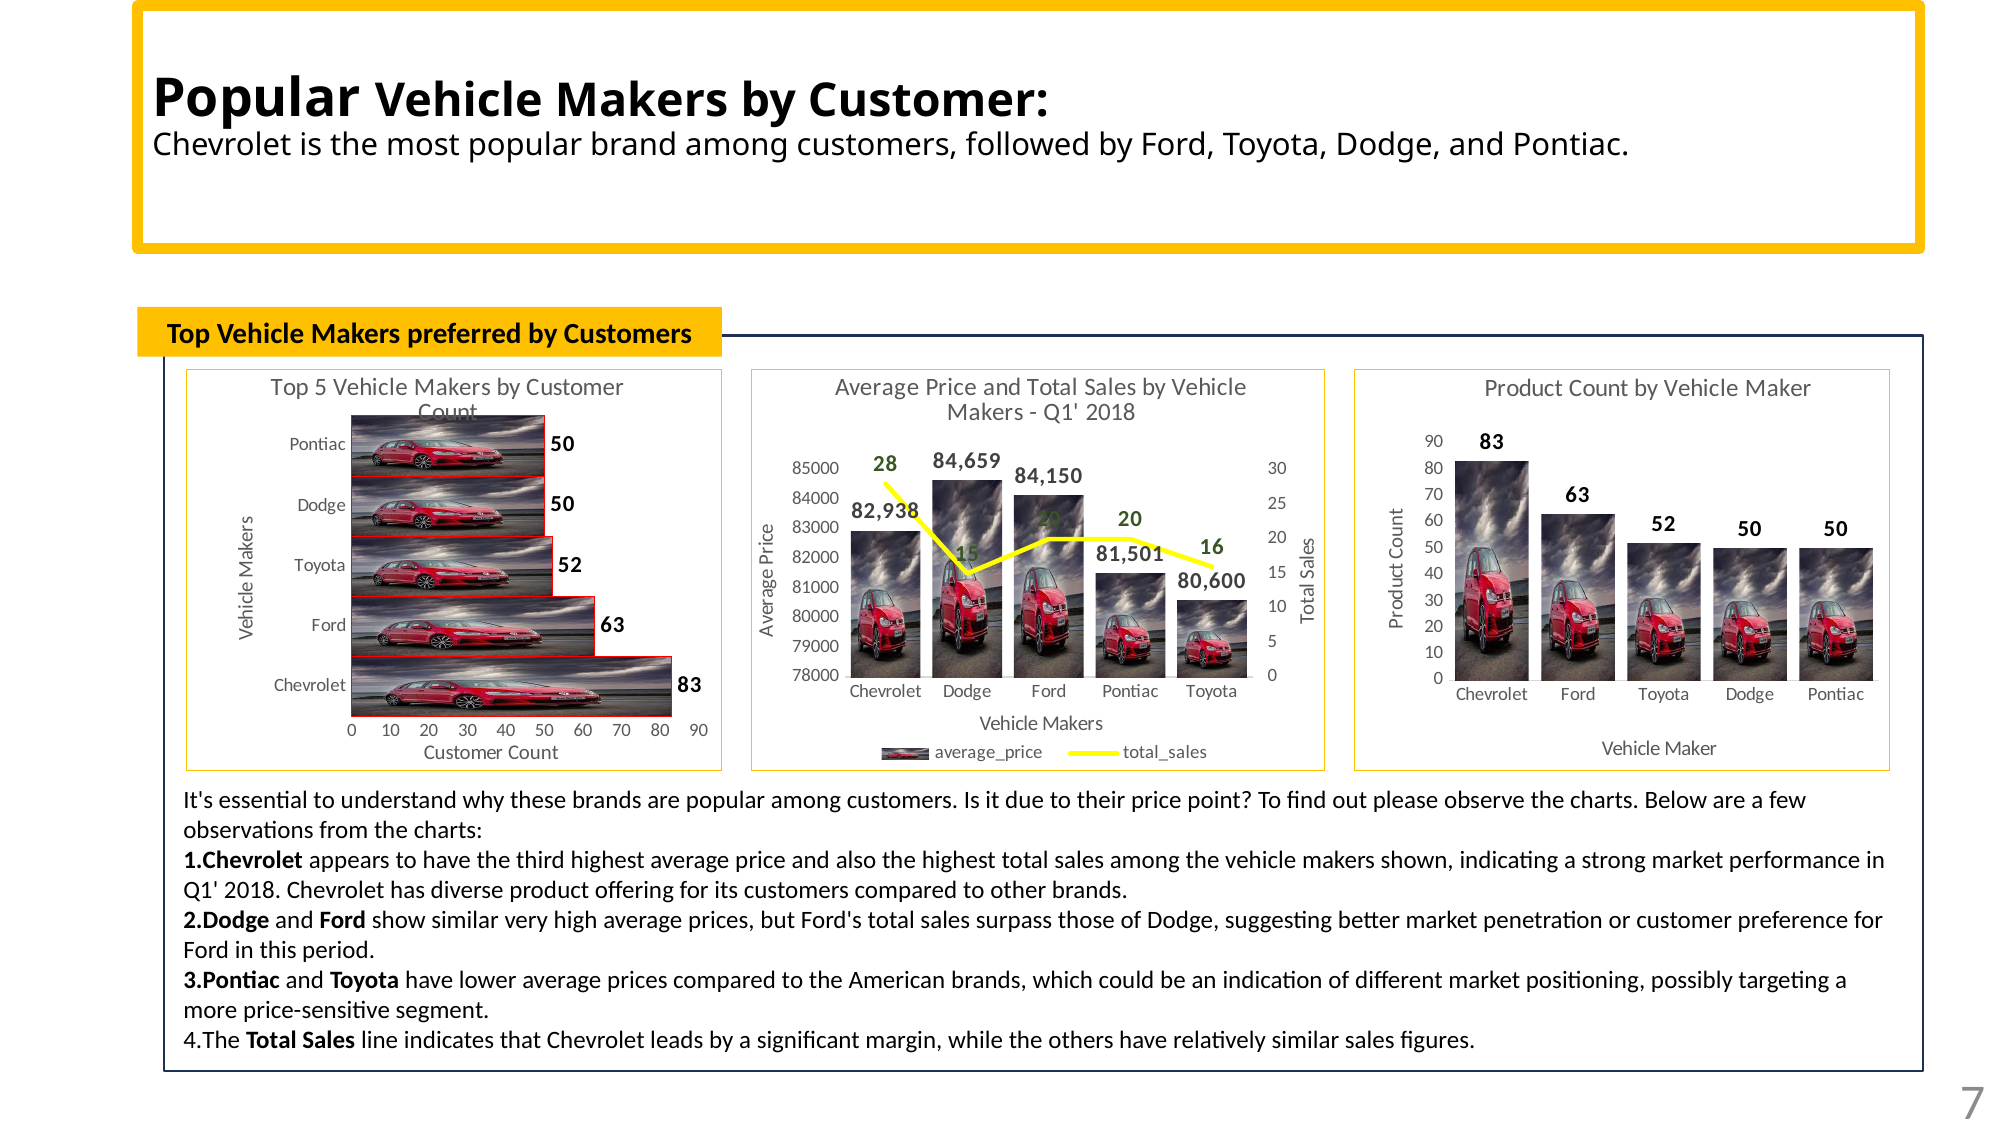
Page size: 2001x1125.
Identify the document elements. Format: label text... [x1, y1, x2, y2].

title Popular Vehicle Makers by Customer: Chevrolet is the most popular brand among customers, followed by Ford, Toyota, Dodge, and Pontiac. [137, 5, 1921, 249]
text_box Top Vehicle Makers preferred by Customers [137, 306, 722, 357]
slide_number 7 [1550, 1069, 2000, 1125]
text_box It's essential to understand why these brands are popular among customers. Is it due to their price point? To find out please observe the charts. Below are a few observations from the charts: Chevrolet appears to have the third highest average price and also the highest total sales among the vehicle makers shown, indicating a strong market performance in Q1' 2018. Chevrolet has diverse product offering for its customers compared to other brands. Dodge and Ford show similar very high average prices, but Ford's total sales surpass those of Dodge, suggesting better market penetration or customer preference for Ford in this period. Pontiac and Toyota have lower average prices compared to the American brands, which could be an indication of different market positioning, possibly targeting a more price-sensitive segment. The Total Sales line indicates that Chevrolet leads by a significant margin, while the others have relatively similar sales figures. [168, 776, 1921, 1061]
chart [1354, 369, 1890, 771]
chart [186, 369, 722, 771]
chart [750, 369, 1325, 771]
text_box [163, 334, 1924, 1072]
